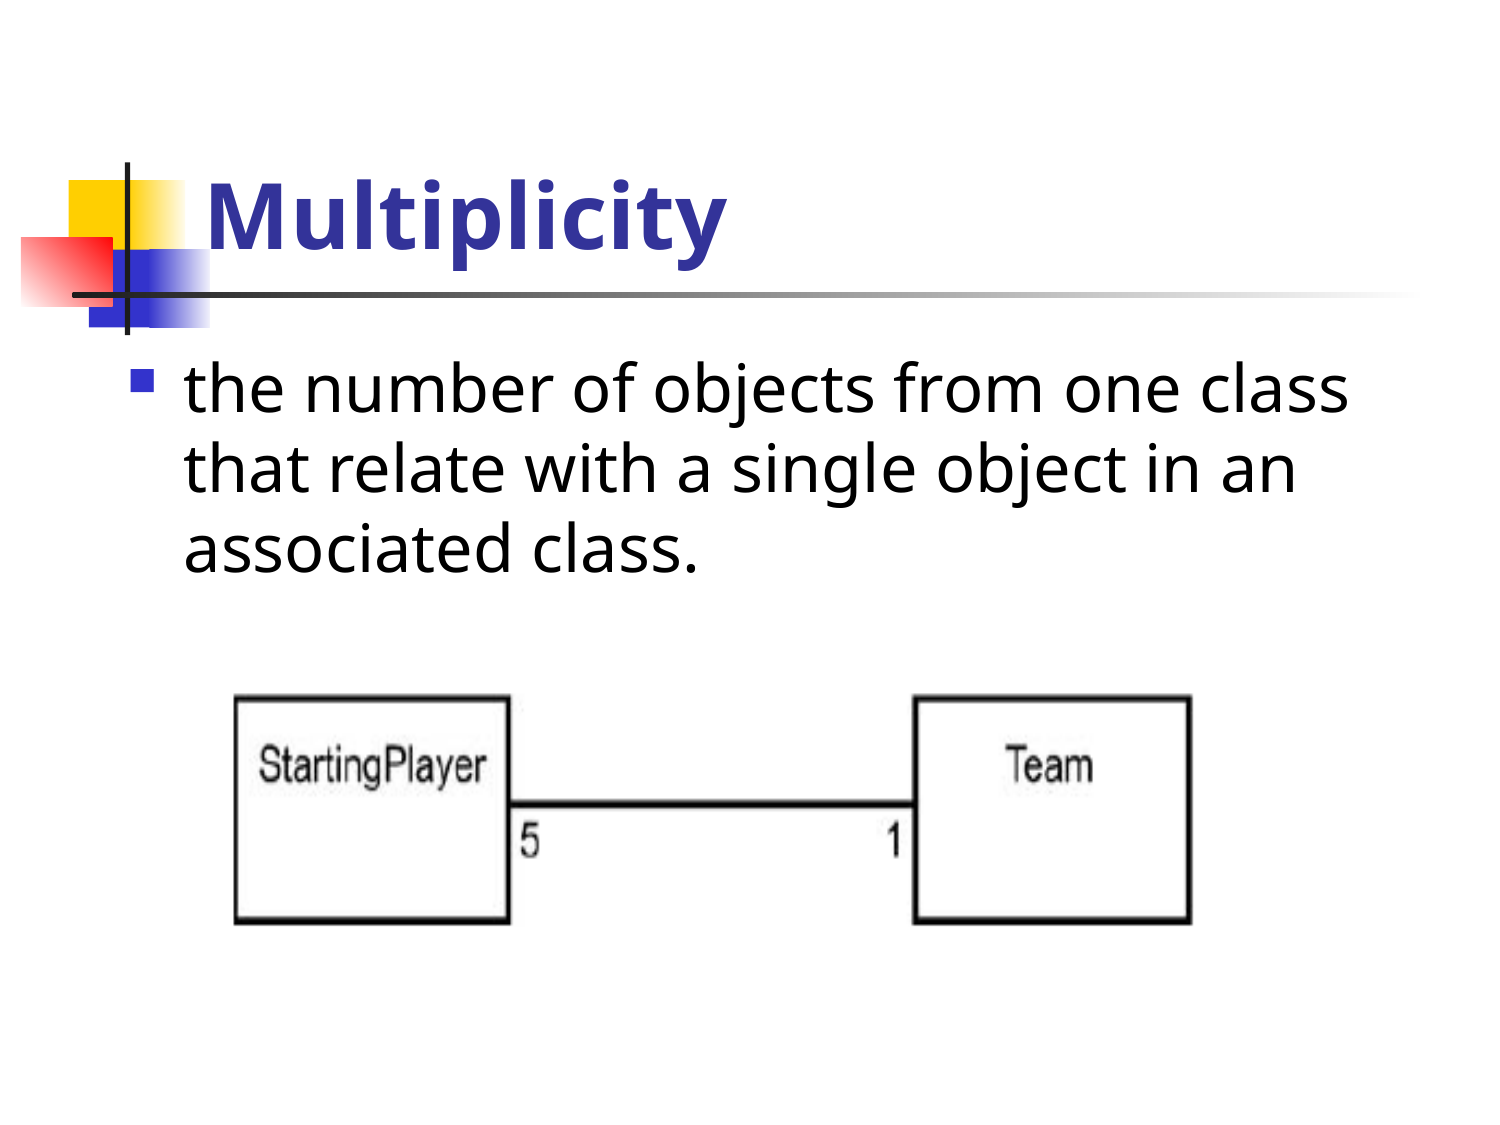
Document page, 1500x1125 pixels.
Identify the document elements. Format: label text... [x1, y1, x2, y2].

picture [229, 692, 1200, 929]
title Multiplicity [188, 34, 1468, 276]
list the number of objects from one class that relate with a single object in an associated class. [111, 337, 1388, 1014]
